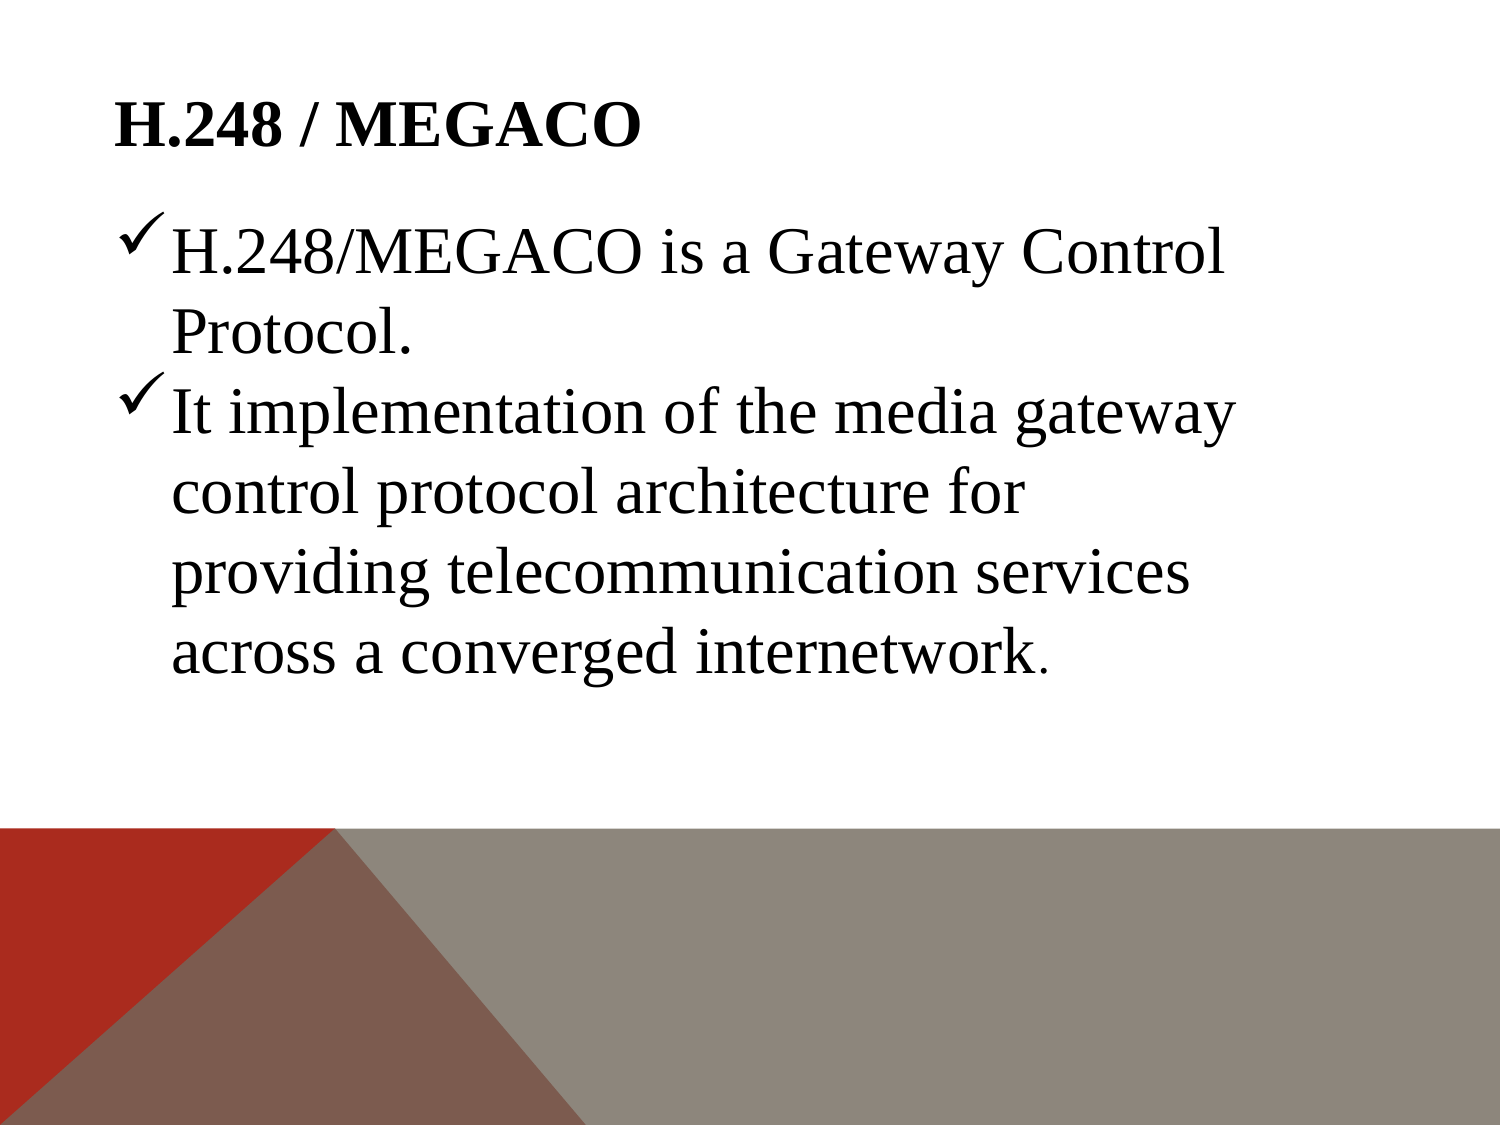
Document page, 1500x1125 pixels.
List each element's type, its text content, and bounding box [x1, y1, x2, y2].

title H.248 / megaco [99, 75, 1334, 165]
text_box H.248/MEGACO is a Gateway Control Protocol. It implementation of the media gateway control protocol architecture for providing telecommunication services across a converged internetwork. [99, 199, 1263, 695]
